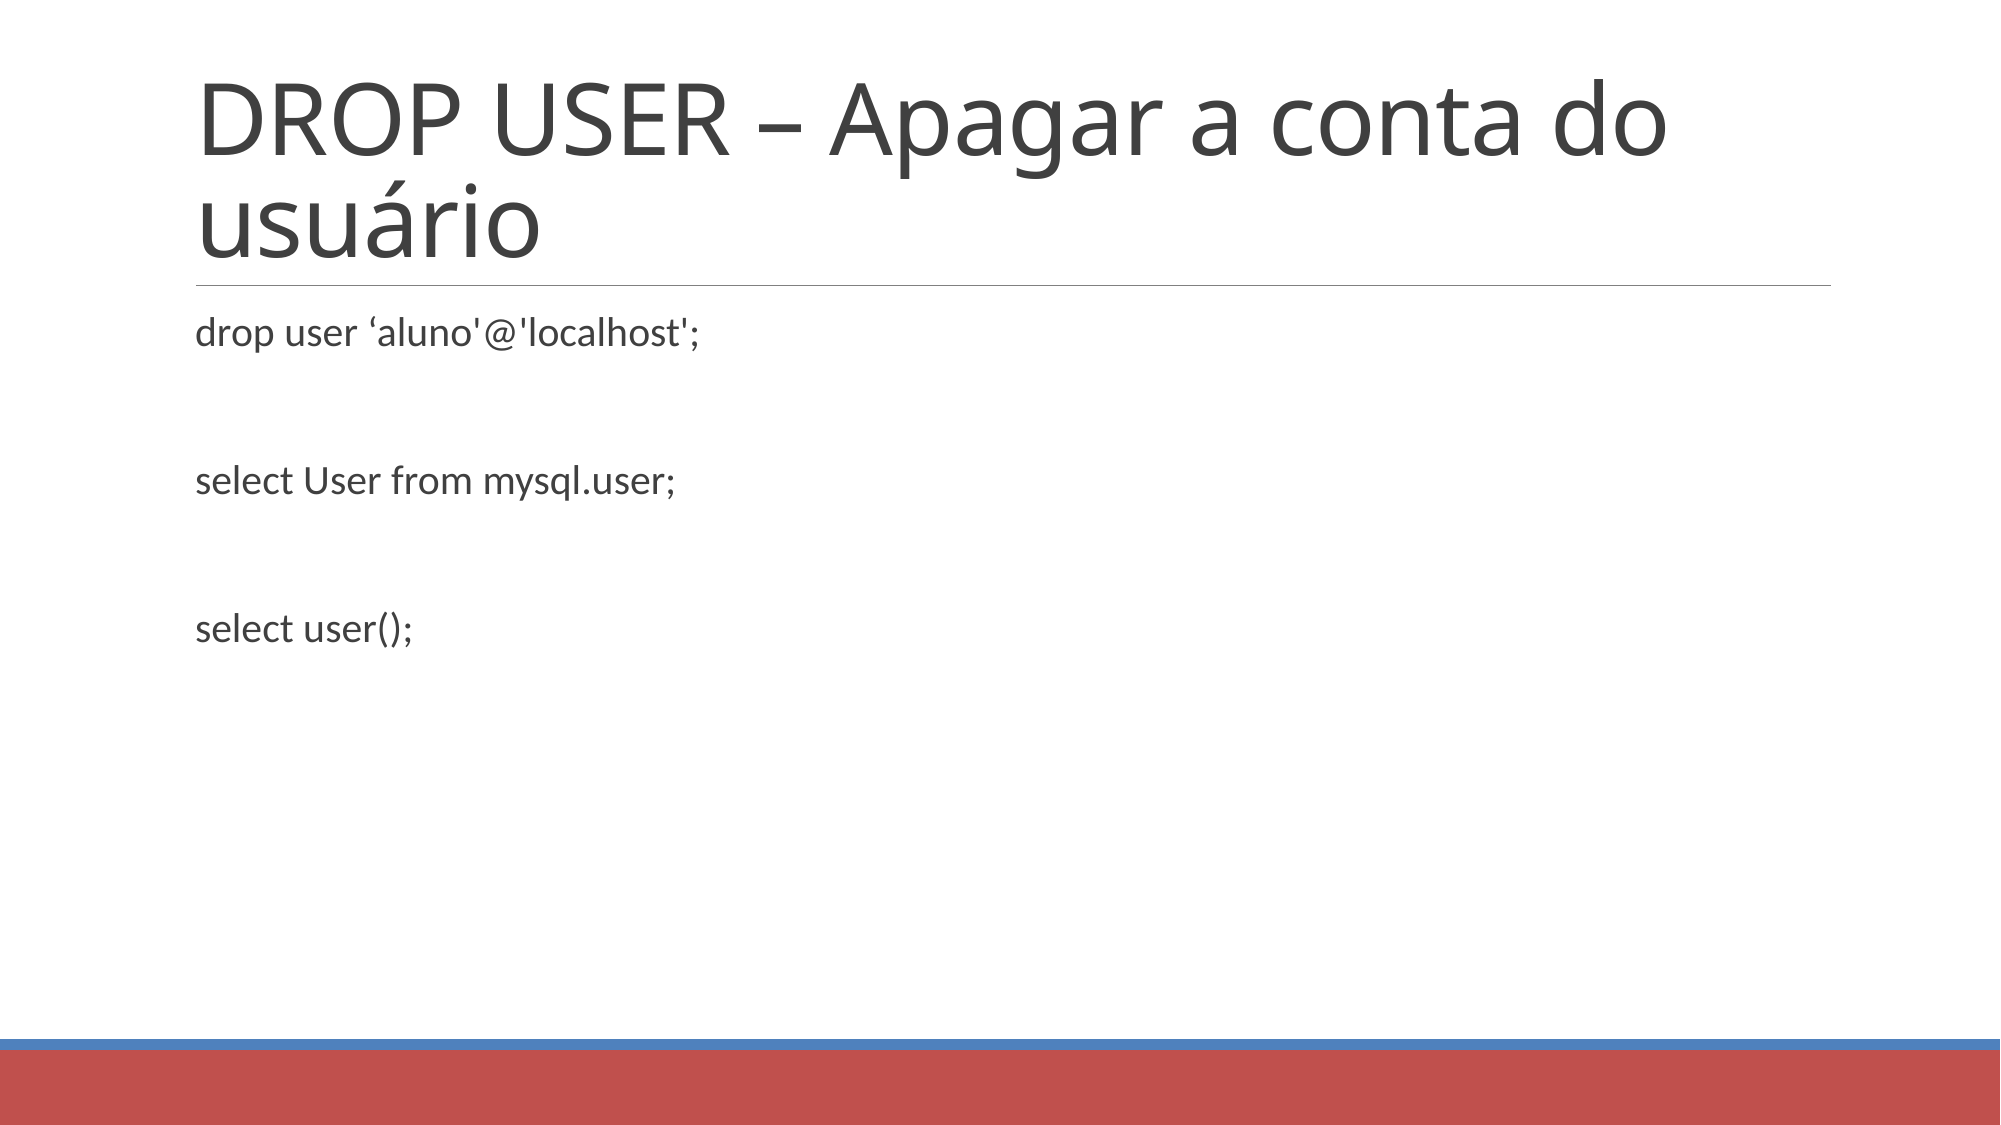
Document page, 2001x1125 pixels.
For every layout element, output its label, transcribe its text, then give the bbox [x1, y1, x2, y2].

title DROP USER – Apagar a conta do usuário [180, 47, 1830, 285]
list drop user ‘aluno'@'localhost'; select User from mysql.user; select user(); [180, 302, 1830, 963]
